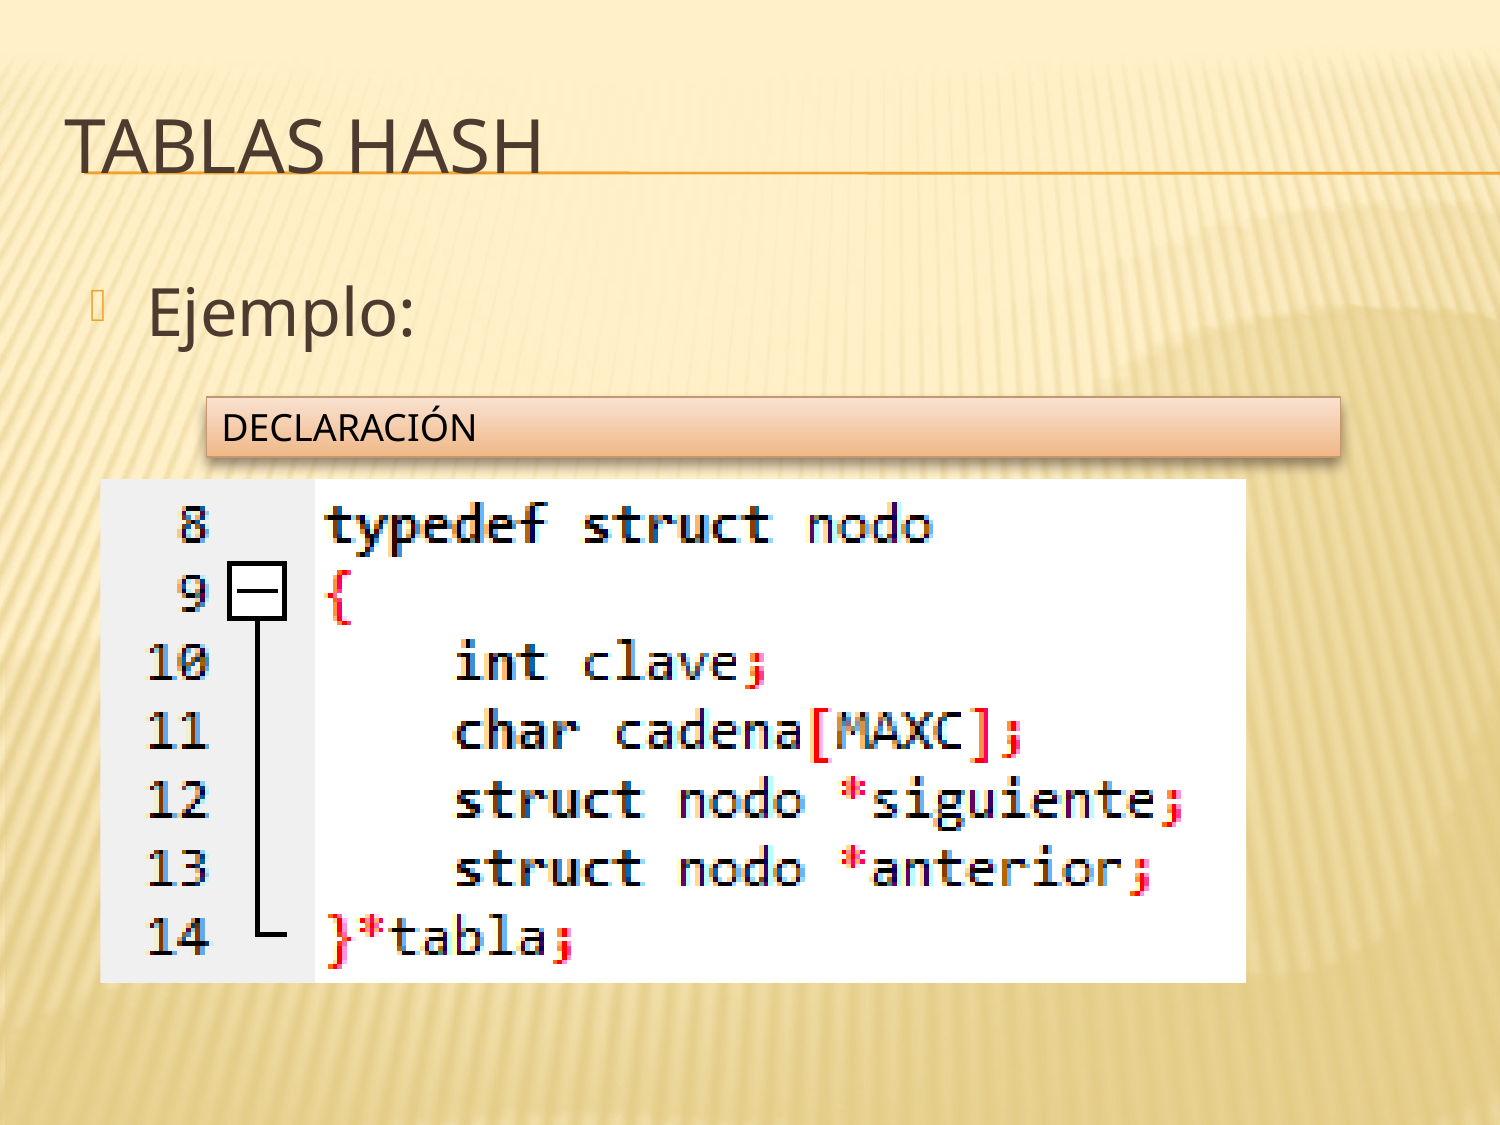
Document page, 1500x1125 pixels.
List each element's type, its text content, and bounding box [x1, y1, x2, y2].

picture [100, 479, 1247, 984]
title Tablas Hash [50, 75, 1475, 213]
text_box DECLARACIÓN [206, 396, 1341, 458]
list Ejemplo: [75, 262, 1425, 374]
